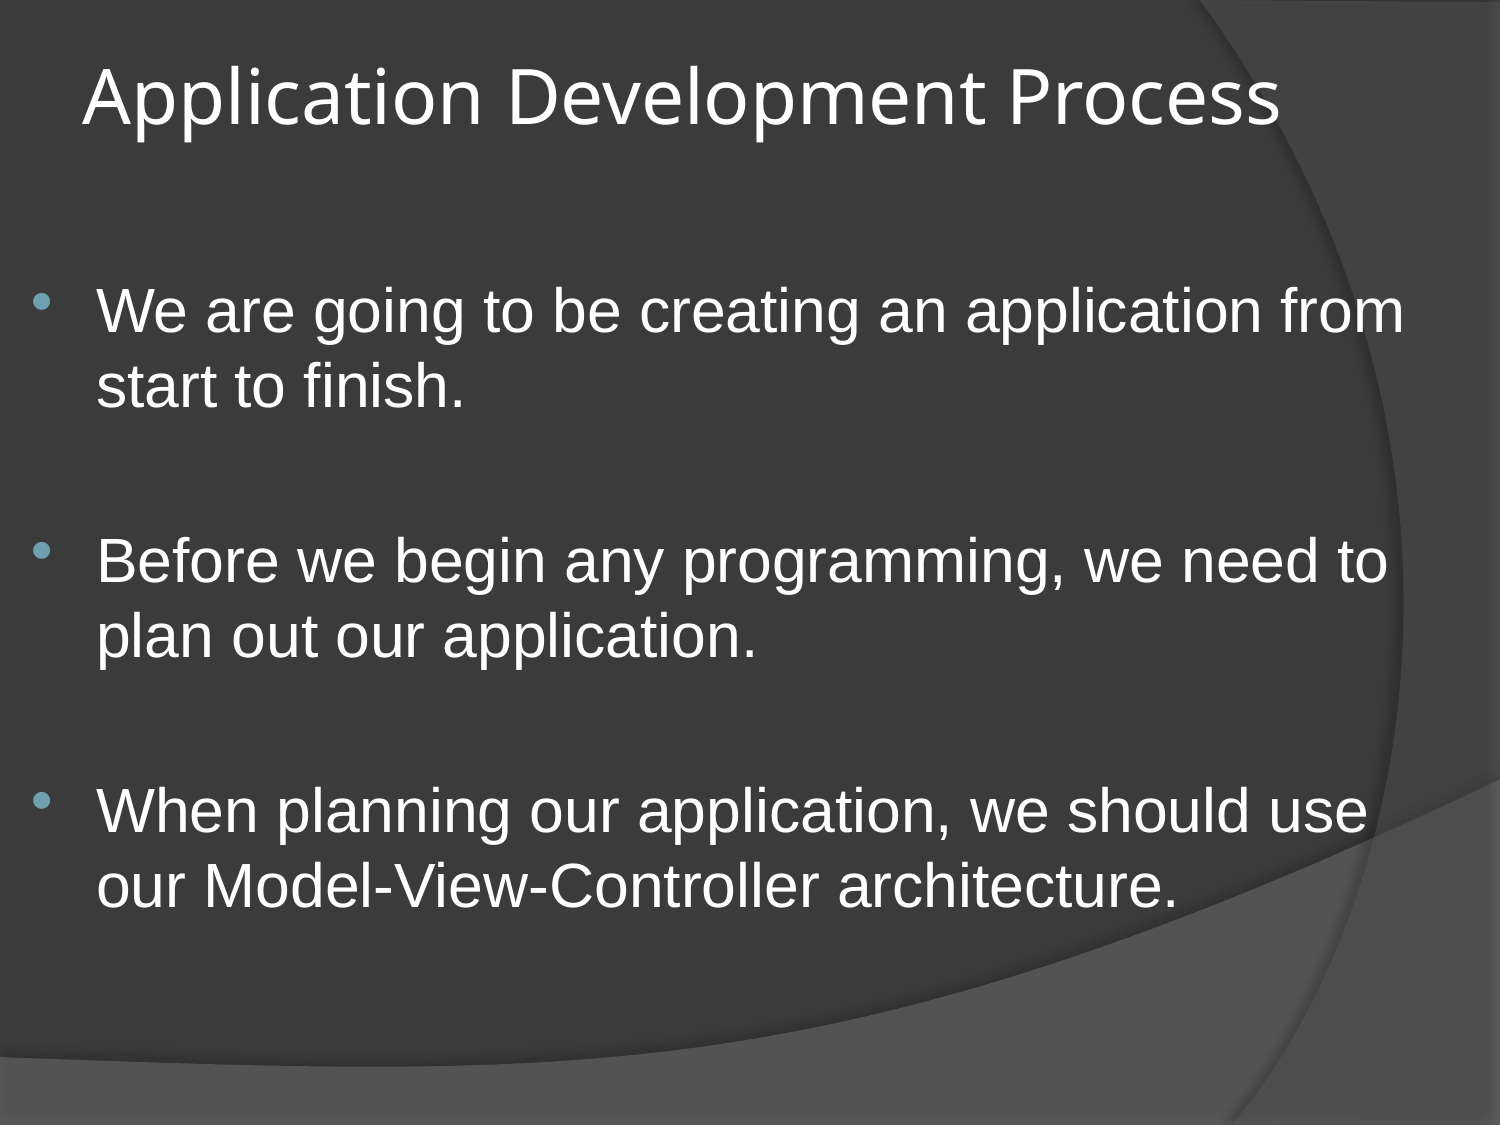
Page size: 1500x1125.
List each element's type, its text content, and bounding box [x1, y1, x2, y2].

list We are going to be creating an application from start to finish. Before we begin any programming, we need to plan out our application. When planning our application, we should use our Model-View-Controller architecture. [12, 262, 1488, 1113]
title Application Development Process [75, 0, 1300, 188]
